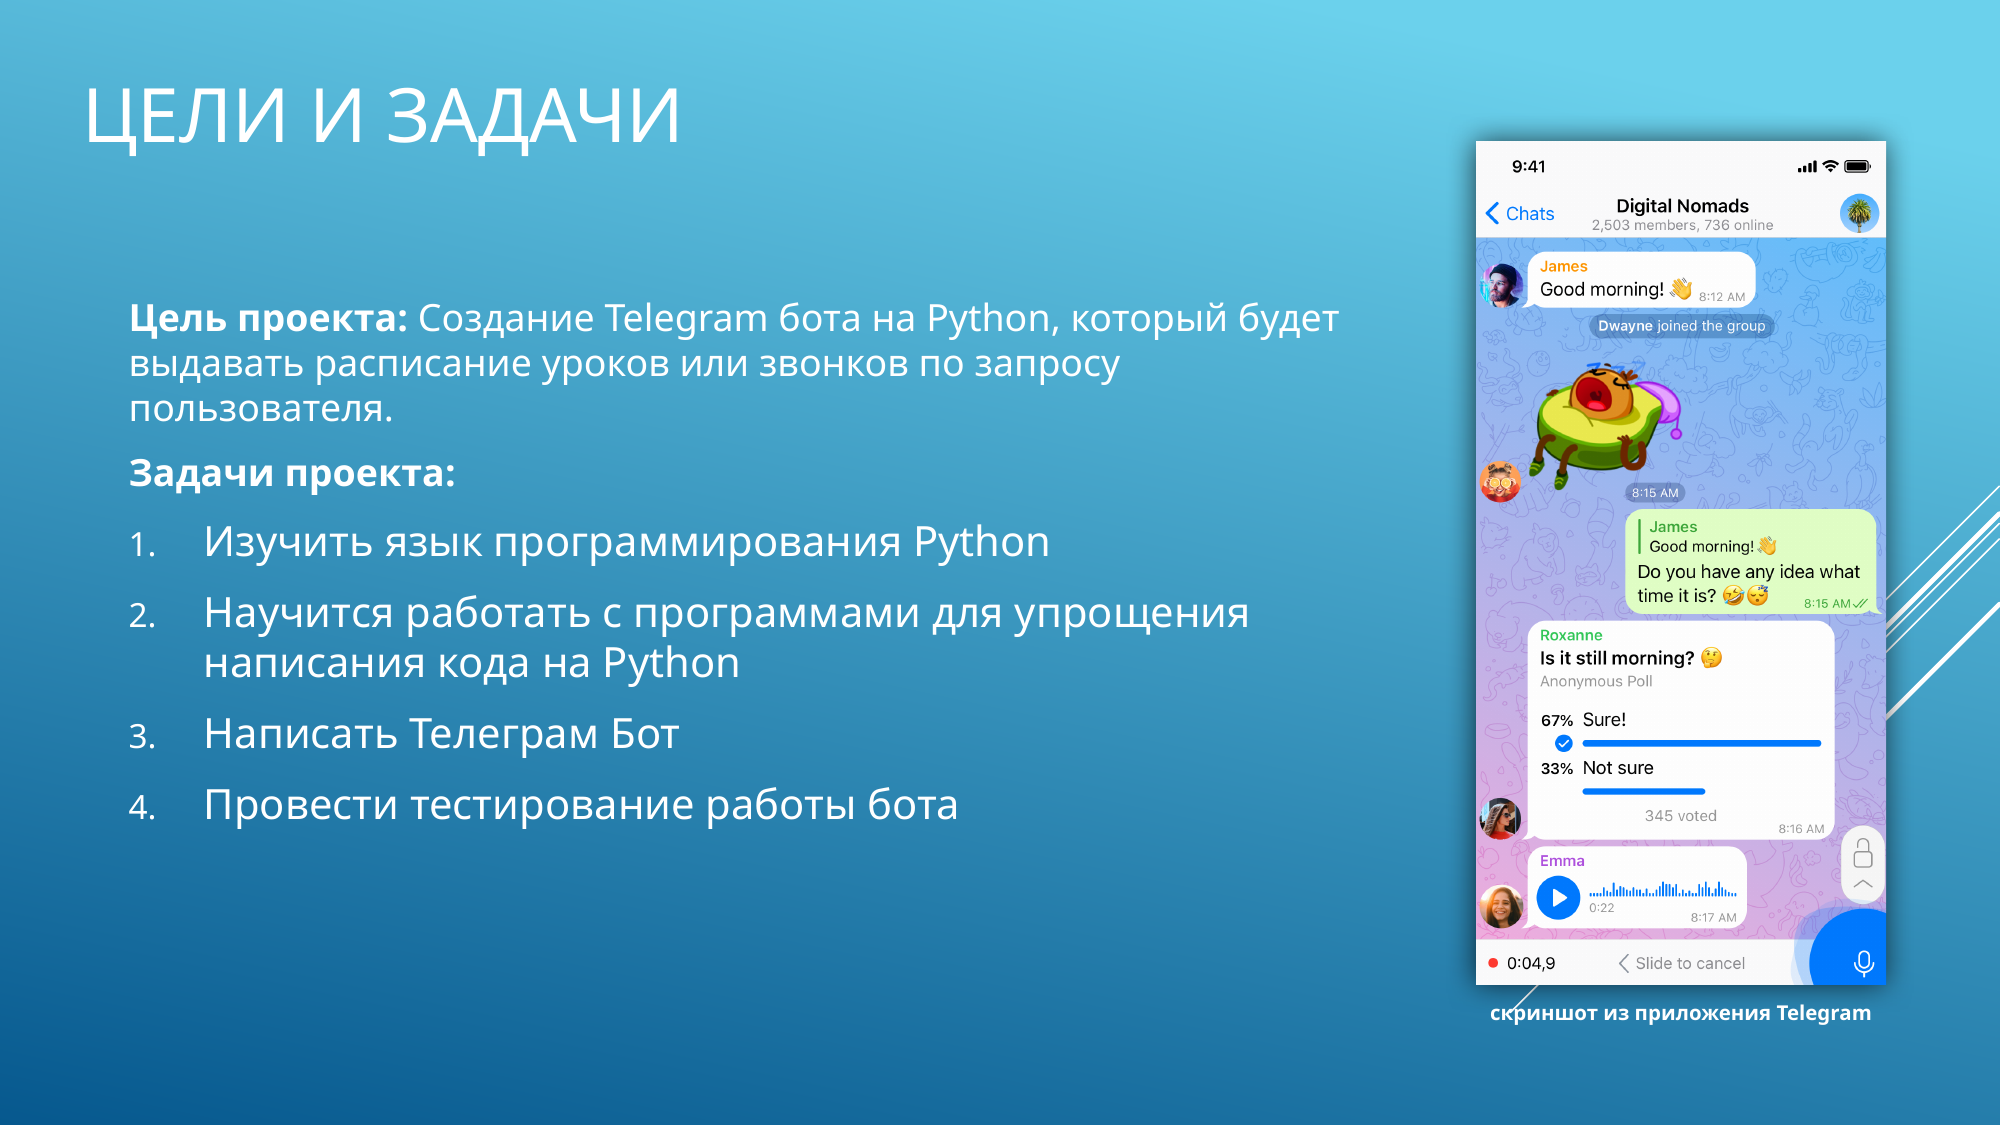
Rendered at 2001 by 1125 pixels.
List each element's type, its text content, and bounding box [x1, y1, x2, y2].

picture [1475, 140, 1887, 985]
list Цель проекта: Создание Telegram бота на Python, который будет выдавать расписание уроков или звонков по запросу пользователя. Задачи проекта: Изучить язык программирования Python Научится работать с программами для упрощения написания кода на Python Написать Телеграм Бот Провести тестирование работы бота [113, 218, 1391, 903]
title ЦЕЛИ И ЗАДАЧИ [67, 0, 1468, 237]
text_box скриншот из приложения Telegram [1451, 984, 1911, 1040]
